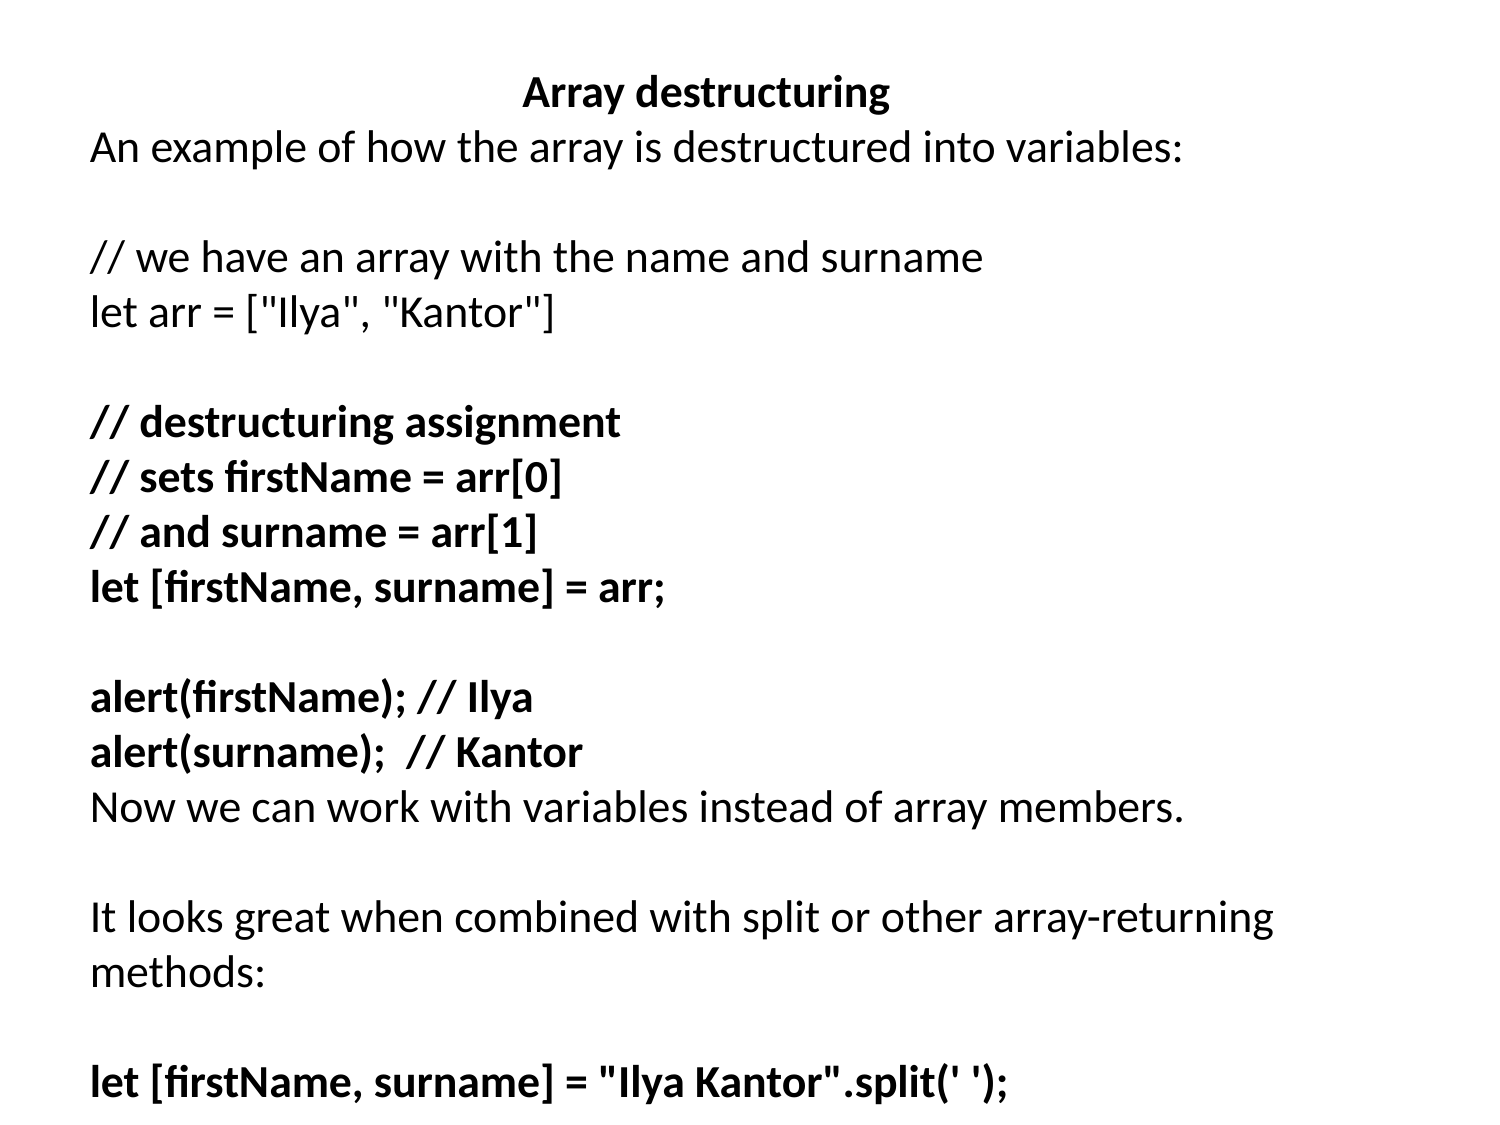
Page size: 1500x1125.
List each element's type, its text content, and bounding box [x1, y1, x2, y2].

text_box Array destructuring An example of how the array is destructured into variables: // we have an array with the name and surname let arr = ["Ilya", "Kantor"] // destructuring assignment // sets firstName = arr[0] // and surname = arr[1] let [firstName, surname] = arr; alert(firstName); // Ilya alert(surname); // Kantor Now we can work with variables instead of array members. It looks great when combined with split or other array-returning methods: let [firstName, surname] = "Ilya Kantor".split(' '); [74, 54, 1338, 1114]
